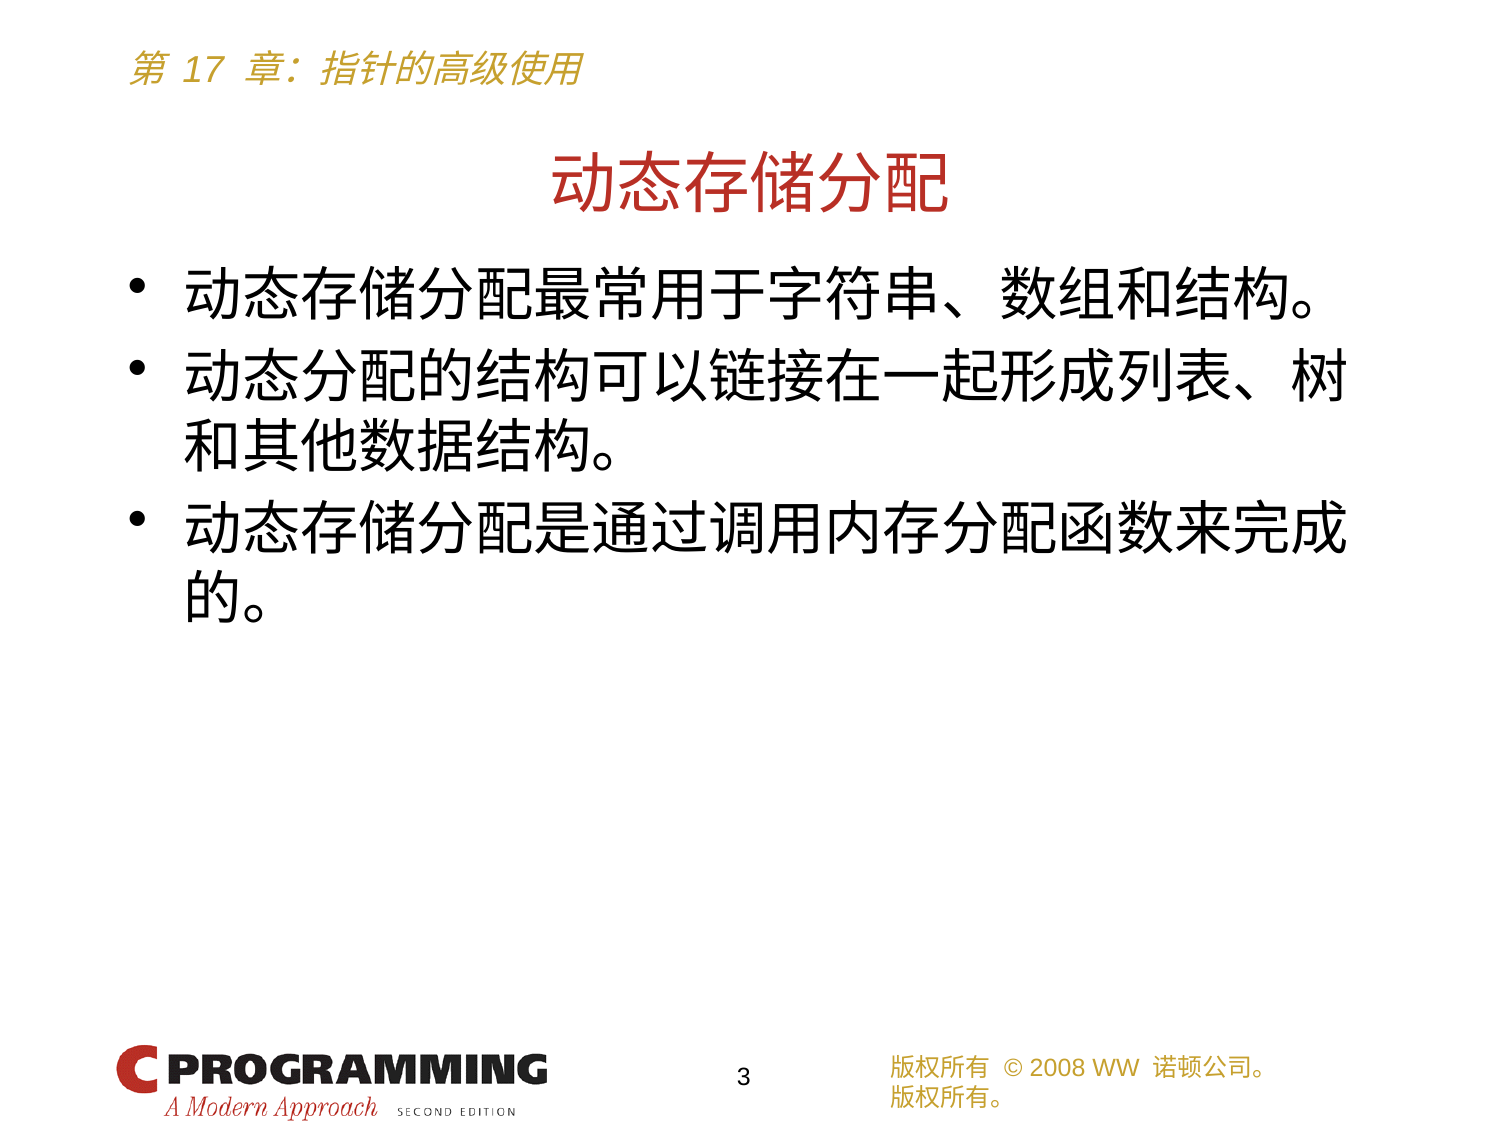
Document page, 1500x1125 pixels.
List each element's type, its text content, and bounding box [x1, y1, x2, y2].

slide_number 3 [687, 1049, 801, 1101]
picture [112, 1041, 550, 1123]
list 动态存储分配最常用于字符串、数组和结构。 动态分配的结构可以链接在一起形成列表、树和其他数据结构。 动态存储分配是通过调用内存分配函数来完成的。 [112, 249, 1388, 1038]
title 动态存储分配 [112, 125, 1388, 238]
footer 版权所有 © 2008 WW 诺顿公司。 版权所有。 [874, 1043, 1388, 1119]
